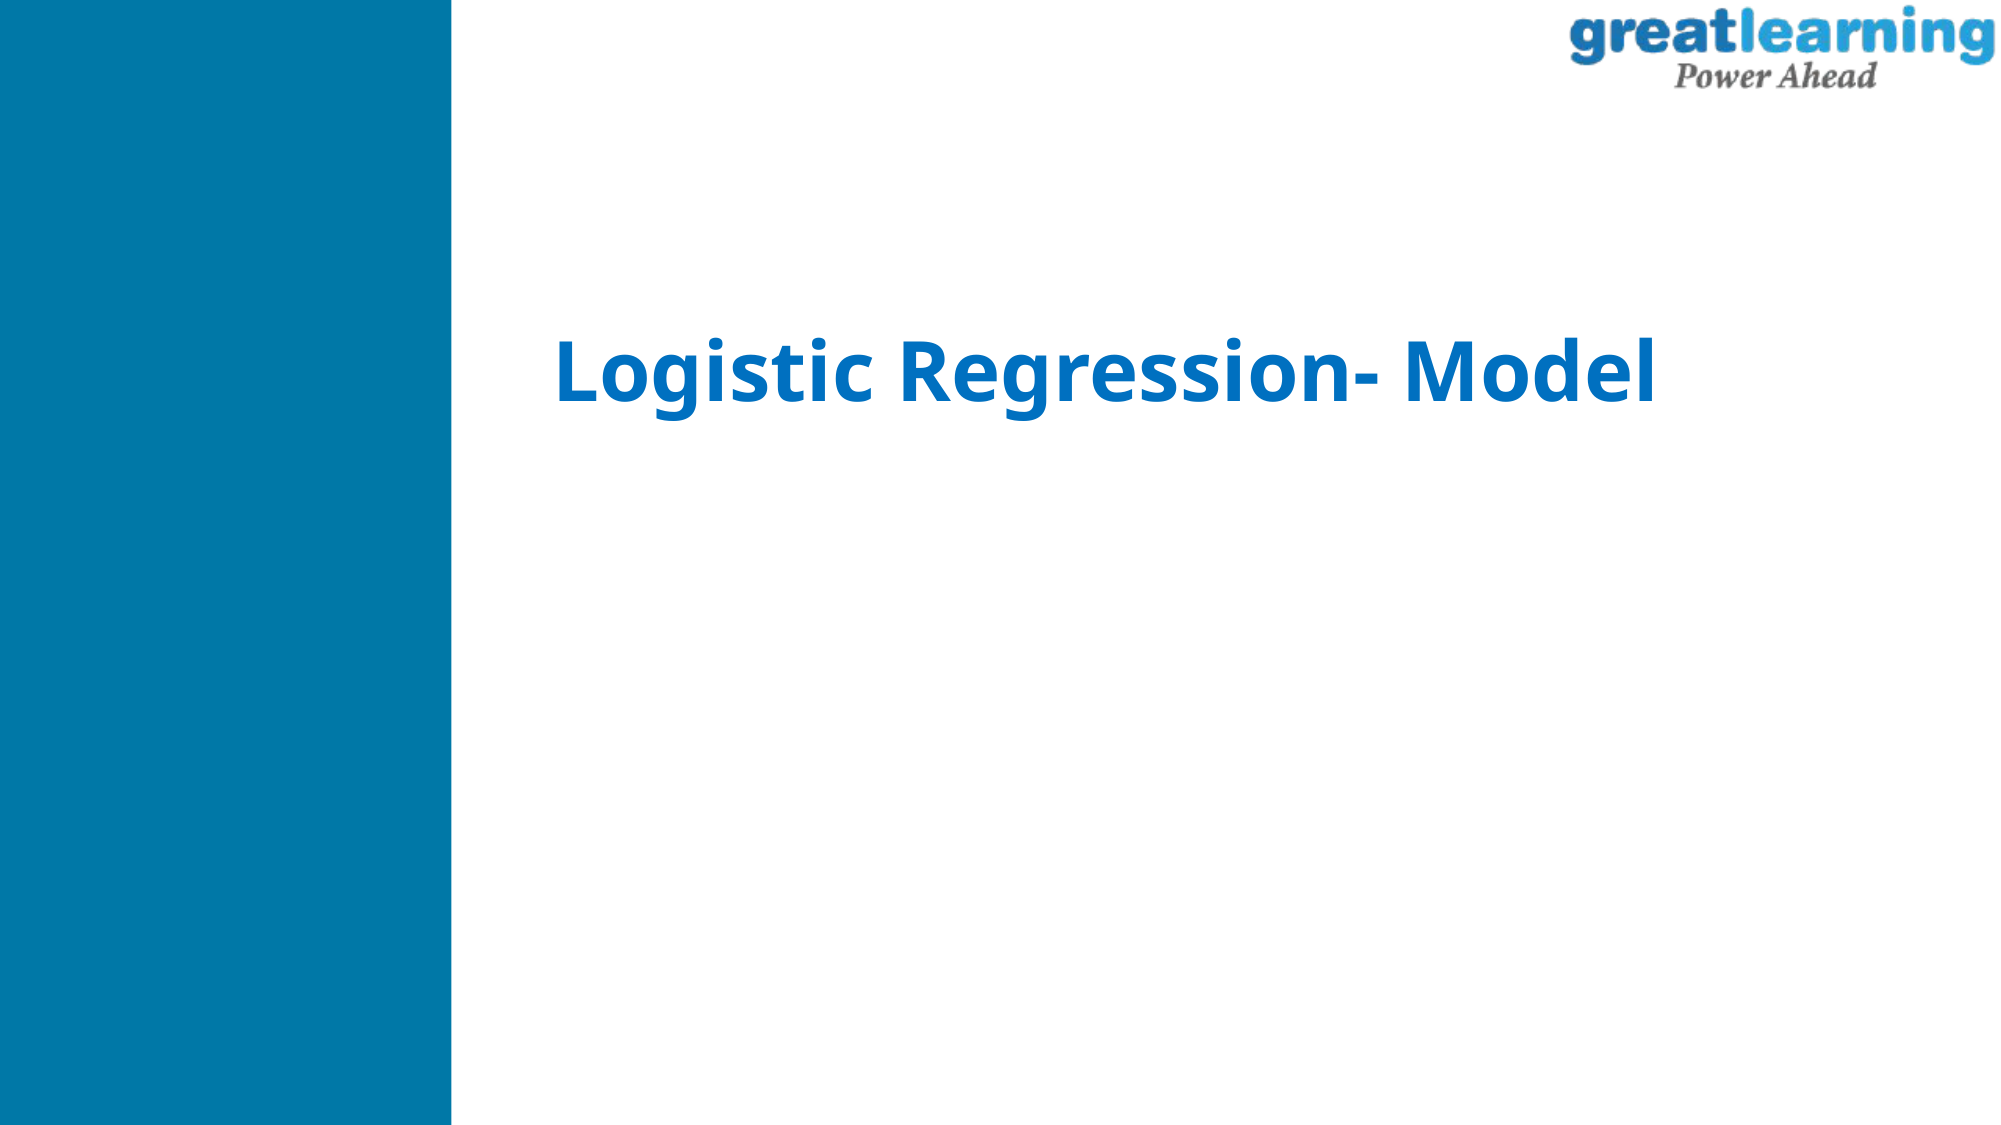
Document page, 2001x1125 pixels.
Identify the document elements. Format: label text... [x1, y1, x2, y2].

picture [1557, 0, 2000, 108]
text_box Logistic Regression- Model [537, 310, 1752, 426]
